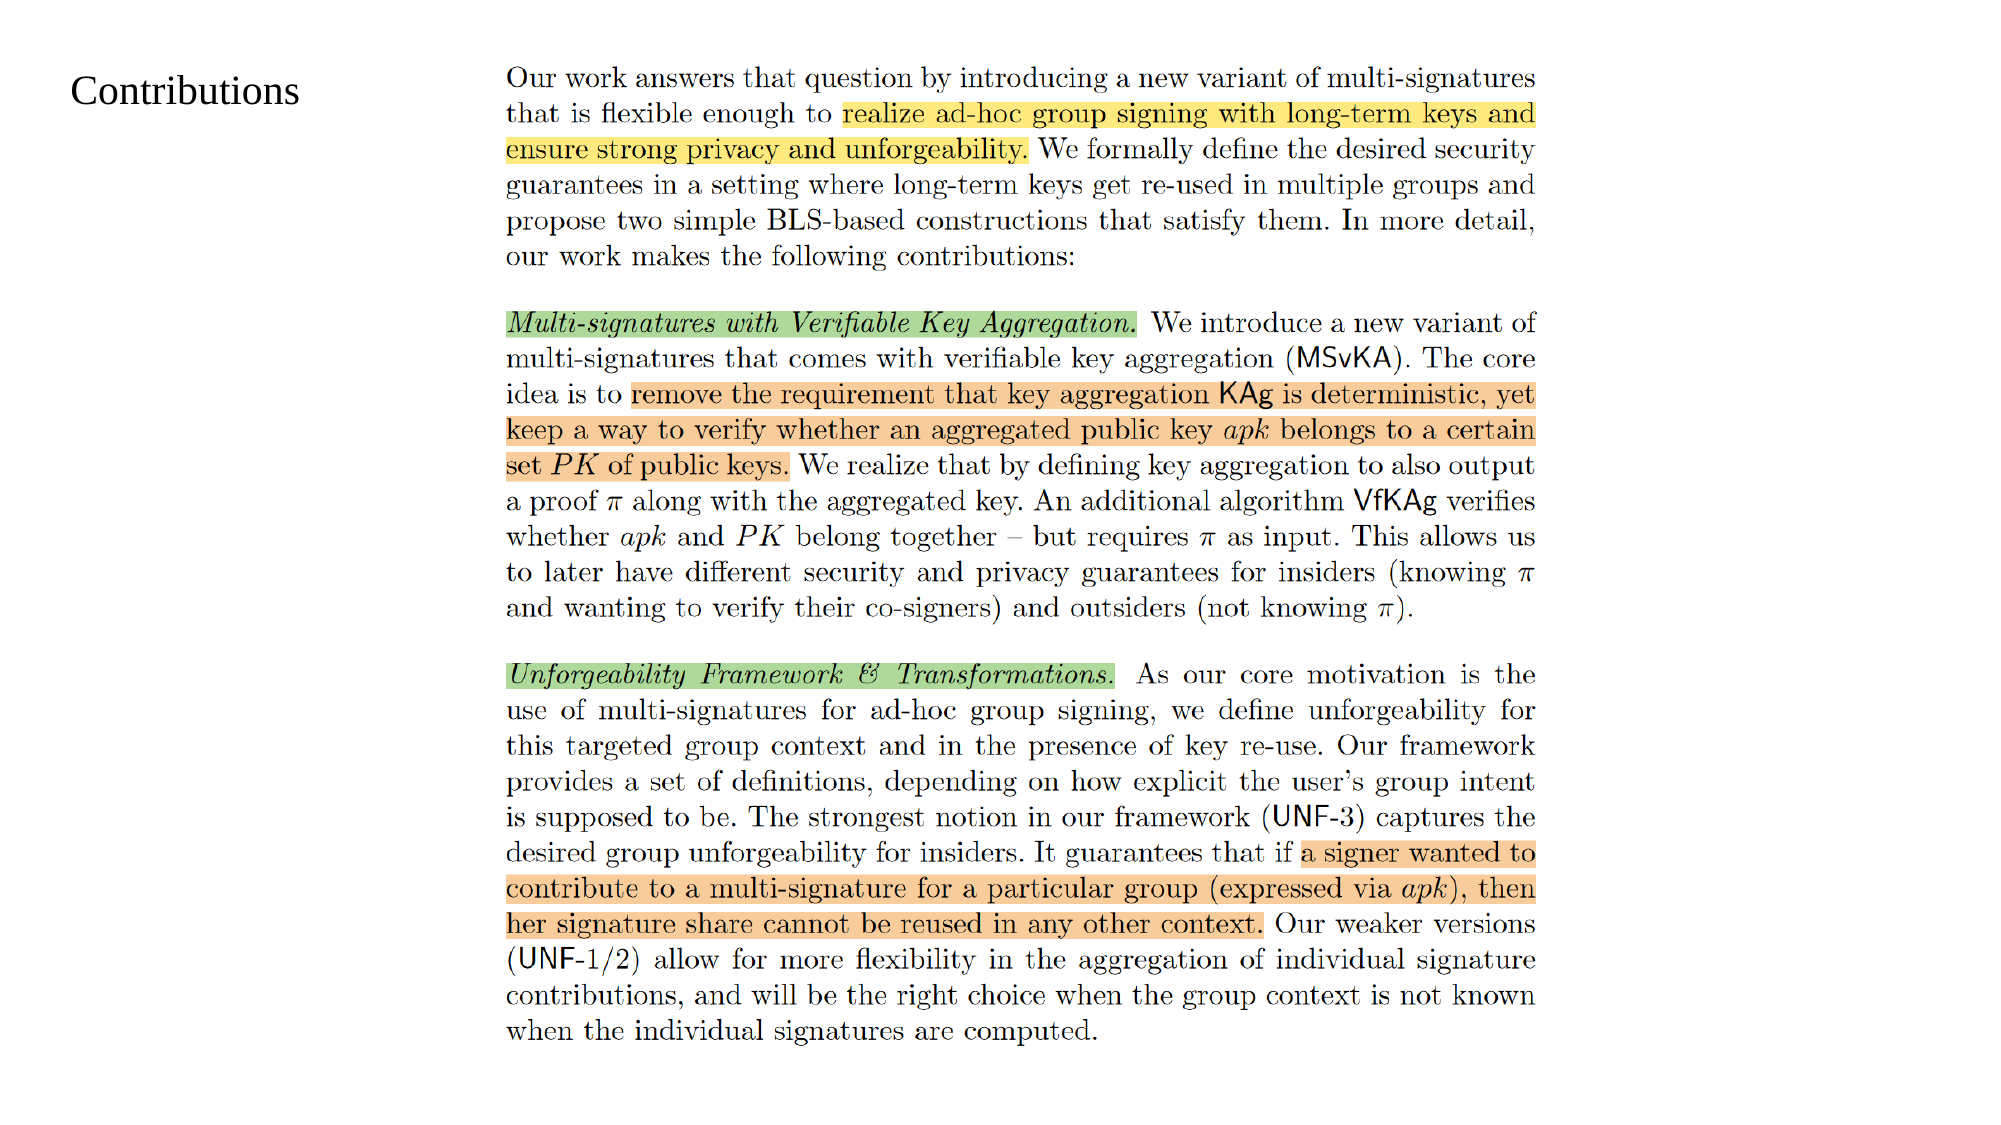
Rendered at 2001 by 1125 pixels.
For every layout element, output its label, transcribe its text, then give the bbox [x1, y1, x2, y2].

text_box Contributions [55, 55, 365, 121]
picture [479, 40, 1590, 1052]
